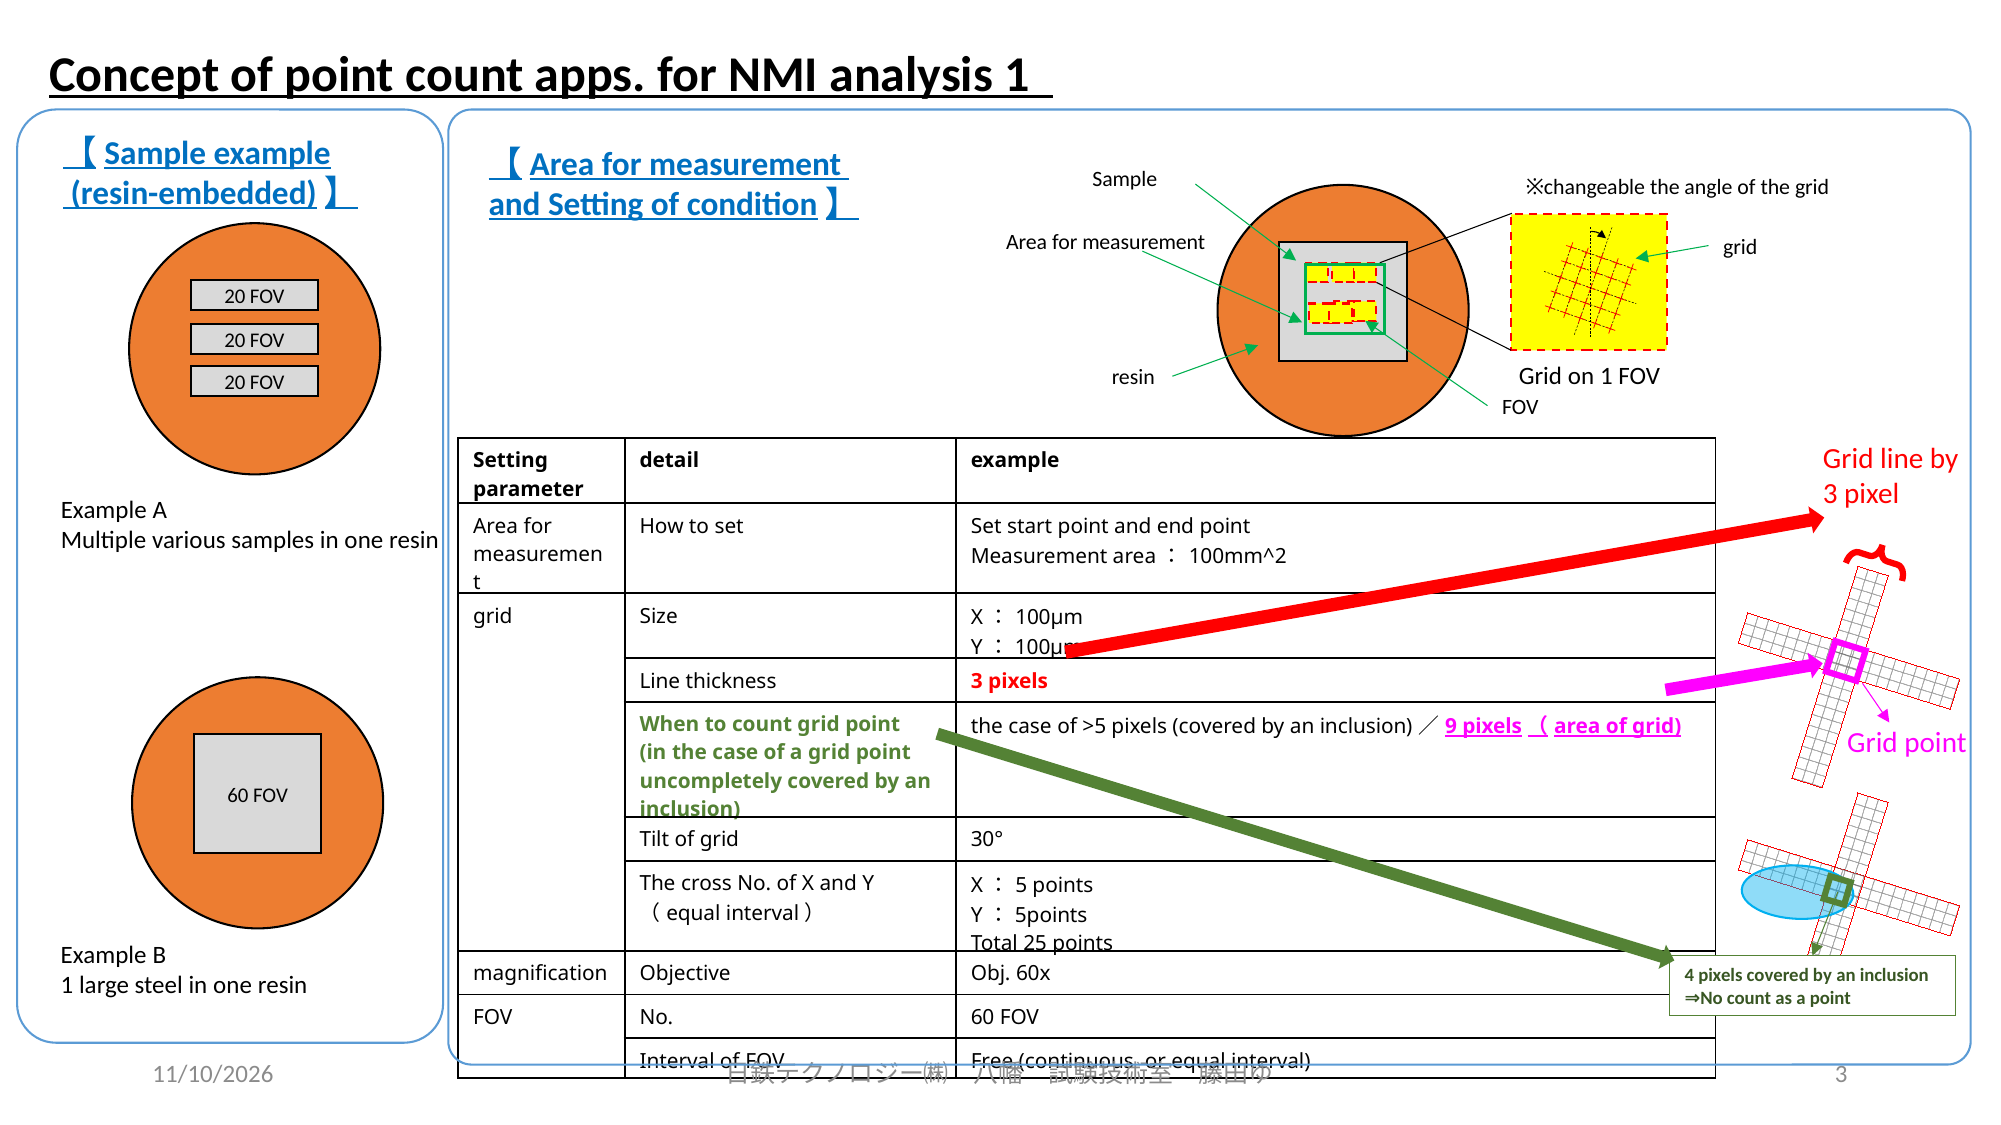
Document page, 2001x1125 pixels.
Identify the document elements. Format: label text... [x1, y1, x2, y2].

table_cell FOV [588, 1066, 624, 1077]
text_box [1845, 544, 1904, 582]
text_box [1812, 891, 1838, 956]
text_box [1365, 320, 1487, 406]
text_box Concept of point count apps. for NMI analysis 1 [34, 33, 1068, 109]
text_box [1635, 245, 1709, 259]
picture [1728, 794, 1960, 955]
text_box 4 pixels covered by an inclusion ⇒No count as a point [1669, 955, 1956, 1016]
footer 日鉄テクノロジー㈱ 八幡 試験技術室 藤田ゆ [662, 1066, 1338, 1103]
text_box [1664, 672, 1728, 697]
text_box Grid point [1832, 715, 2000, 766]
text_box [935, 727, 1675, 969]
text_box [1757, 864, 1832, 871]
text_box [1376, 282, 1512, 351]
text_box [1543, 227, 1642, 339]
picture [1807, 946, 1812, 955]
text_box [1172, 345, 1259, 377]
text_box [447, 108, 1972, 1066]
table_cell Free (continuous or equal interval) [1338, 1066, 1412, 1077]
table_cell Interval of FOV [626, 1066, 662, 1077]
picture [1728, 645, 1960, 693]
slide_number 3 [1412, 1066, 1863, 1103]
text_box Grid line by 3 pixel [1808, 431, 1976, 517]
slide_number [137, 1042, 588, 1103]
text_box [1142, 251, 1303, 323]
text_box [1862, 683, 1890, 723]
text_box [16, 108, 445, 1044]
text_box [1195, 184, 1296, 261]
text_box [1379, 213, 1512, 263]
